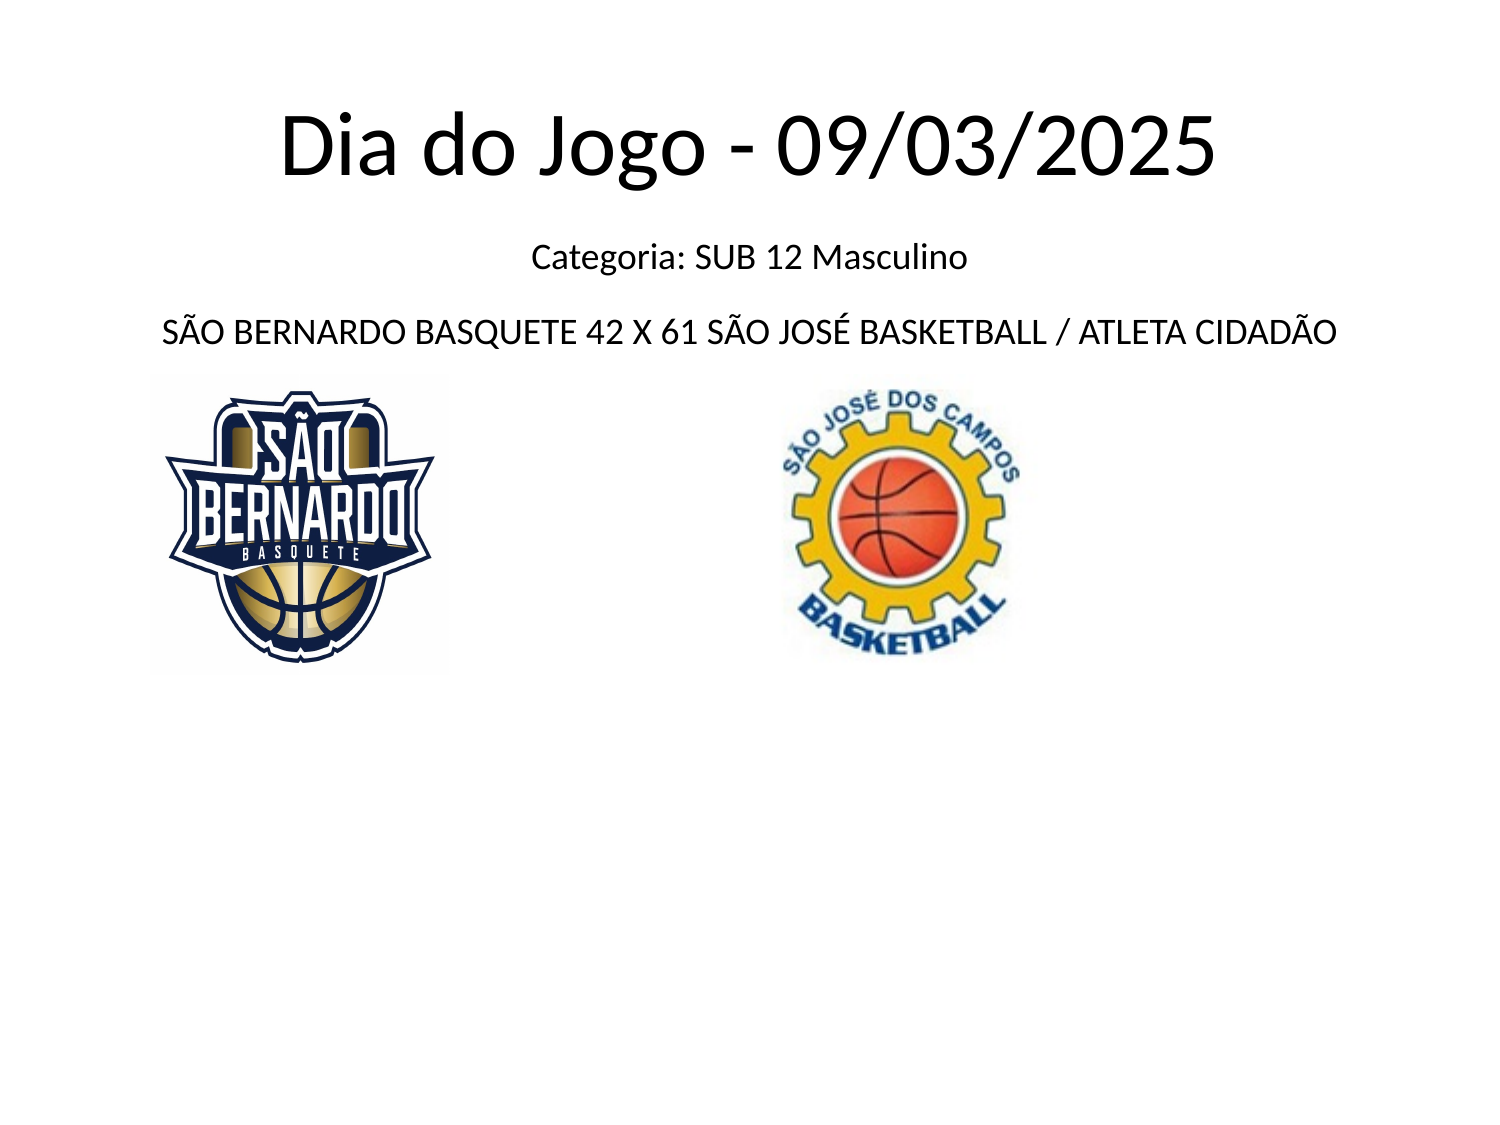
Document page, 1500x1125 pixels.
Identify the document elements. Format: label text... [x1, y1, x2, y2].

picture [749, 374, 1051, 676]
picture [149, 374, 451, 676]
title Dia do Jogo - 09/03/2025 [75, 45, 1425, 233]
text_box SÃO BERNARDO BASQUETE 42 X 61 SÃO JOSÉ BASKETBALL / ATLETA CIDADÃO [147, 299, 1353, 360]
text_box Categoria: SUB 12 Masculino [516, 224, 984, 285]
